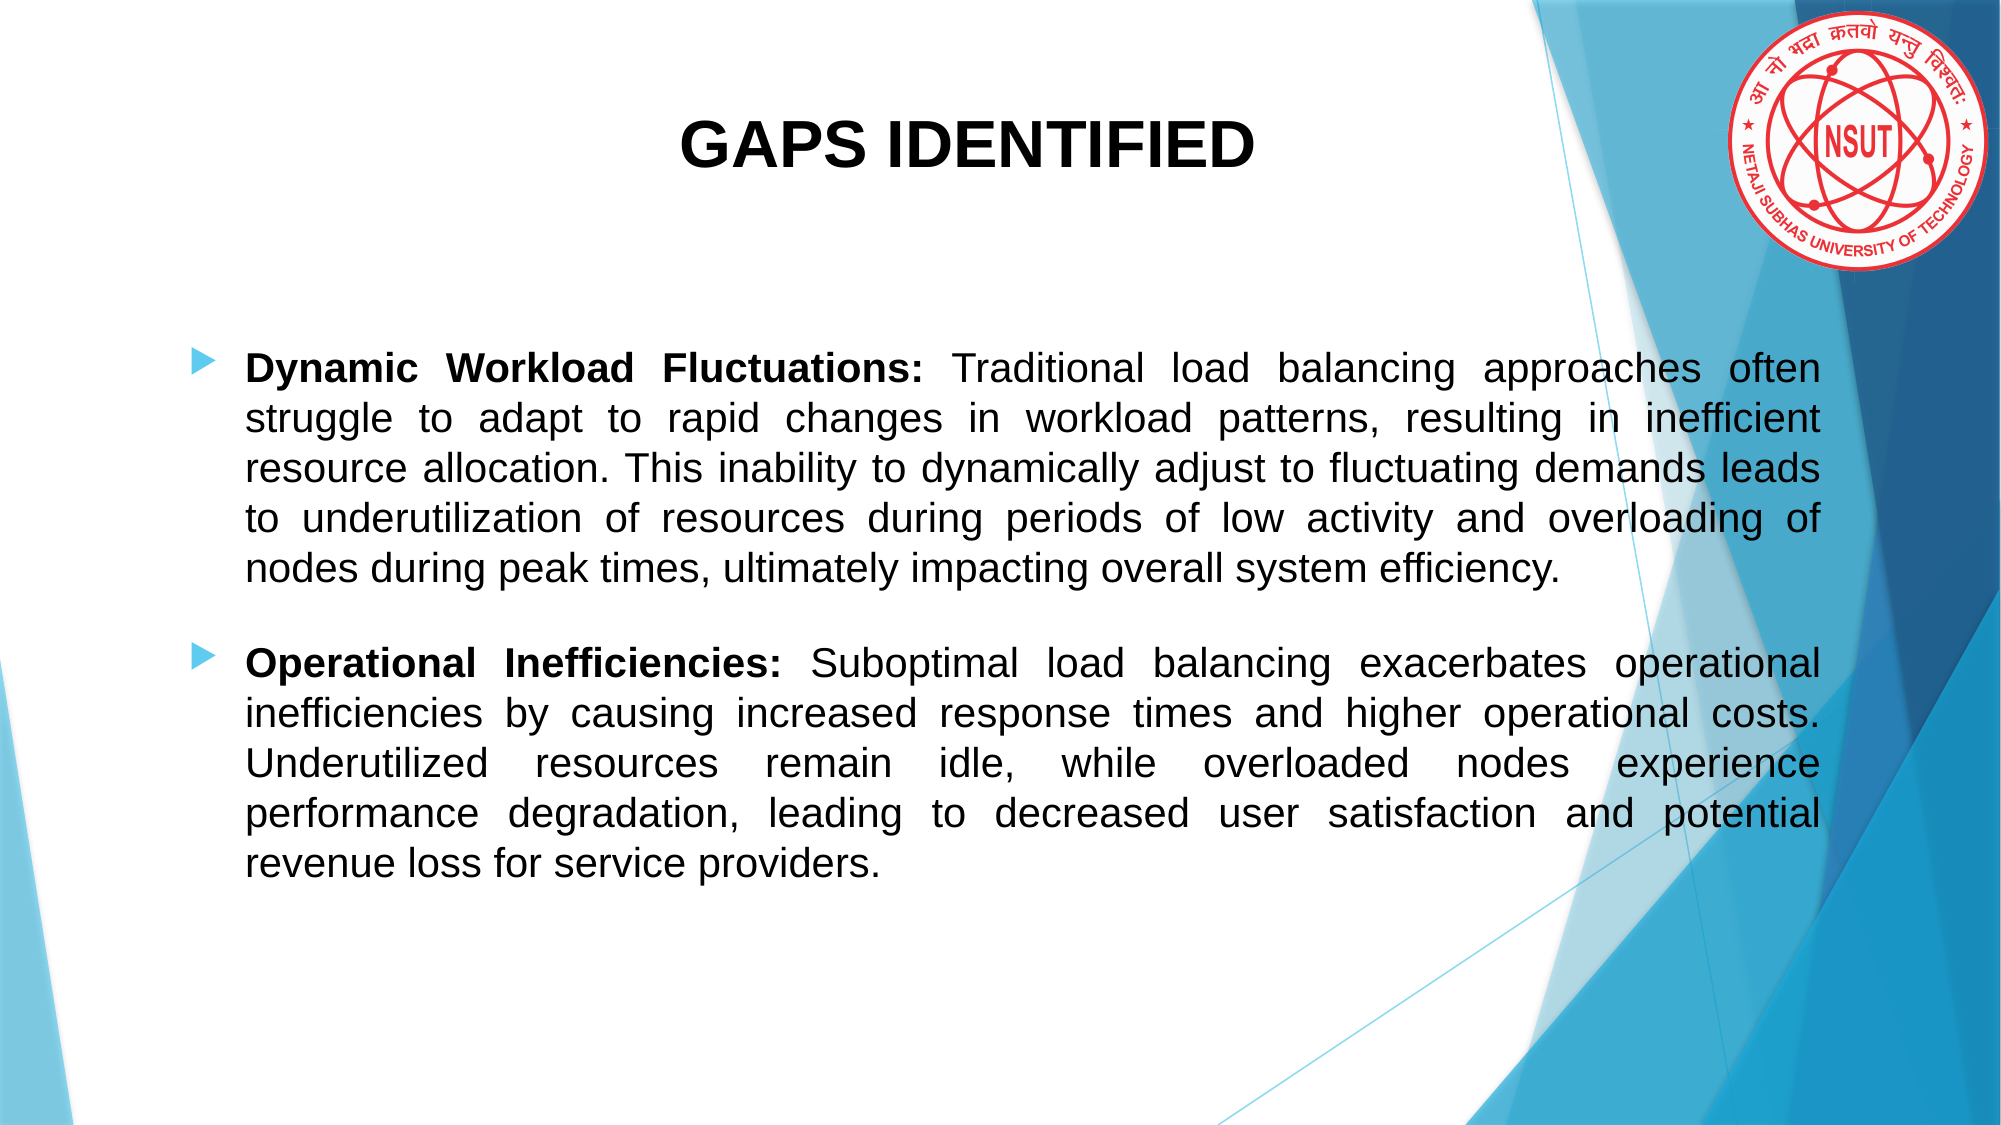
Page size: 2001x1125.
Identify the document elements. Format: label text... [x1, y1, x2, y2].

list Dynamic Workload Fluctuations: Traditional load balancing approaches often struggle to adapt to rapid changes in workload patterns, resulting in inefficient resource allocation. This inability to dynamically adjust to fluctuating demands leads to underutilization of resources during periods of low activity and overloading of nodes during peak times, ultimately impacting overall system efficiency. Operational Inefficiencies: Suboptimal load balancing exacerbates operational inefficiencies by causing increased response times and higher operational costs. Underutilized resources remain idle, while overloaded nodes experience performance degradation, leading to decreased user satisfaction and potential revenue loss for service providers. [173, 332, 1837, 925]
text_box GAPS IDENTIFIED [188, 93, 1711, 189]
picture [1716, 0, 2000, 284]
